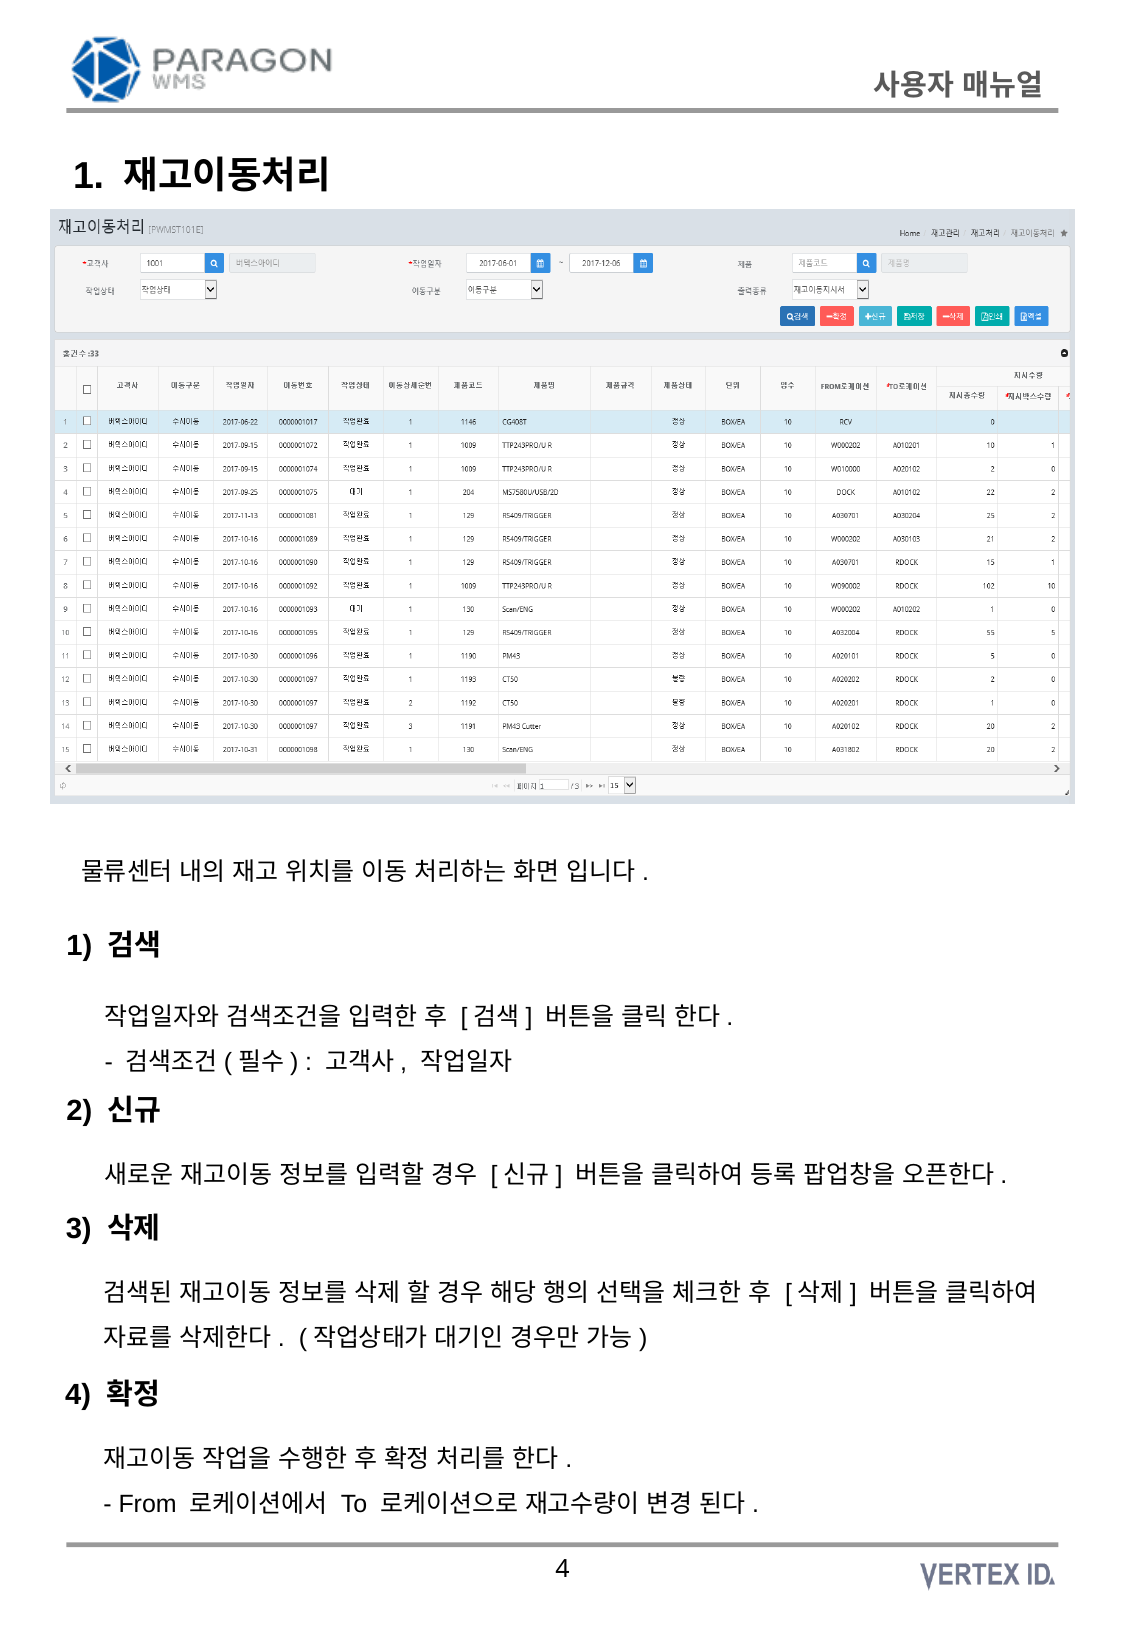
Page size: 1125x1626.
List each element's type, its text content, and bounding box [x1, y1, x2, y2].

text_box 1) 검색 [51, 918, 177, 969]
text_box 재고이동 작업을 수행한 후 확정 처리를 한다. - From 로케이션에서 To 로케이션으로 재고수량이 변경 된다. [88, 1419, 1073, 1525]
text_box 3) 삭제 [51, 1202, 176, 1252]
picture [66, 35, 340, 106]
text_box 1. 재고이동처리 [58, 121, 346, 204]
text_box 4) 확정 [50, 1367, 176, 1418]
picture [50, 209, 1075, 805]
text_box 새로운 재고이동 정보를 입력할 경우 [신규] 버튼을 클릭하여 등록 팝업창을 오픈한다. [89, 1136, 1075, 1196]
text_box 작업일자와 검색조건을 입력한 후 [검색] 버튼을 클릭 한다. - 검색조건(필수) : 고객사, 작업일자 [89, 977, 1075, 1083]
text_box 물류센터 내의 재고 위치를 이동 처리하는 화면 입니다. [66, 833, 1075, 893]
text_box 2) 신규 [51, 1084, 177, 1134]
text_box 검색된 재고이동 정보를 삭제 할 경우 해당 행의 선택을 체크한 후 [삭제] 버튼을 클릭하여 자료를 삭제한다. (작업상태가 대기인 경우만 가능) [89, 1254, 1074, 1359]
